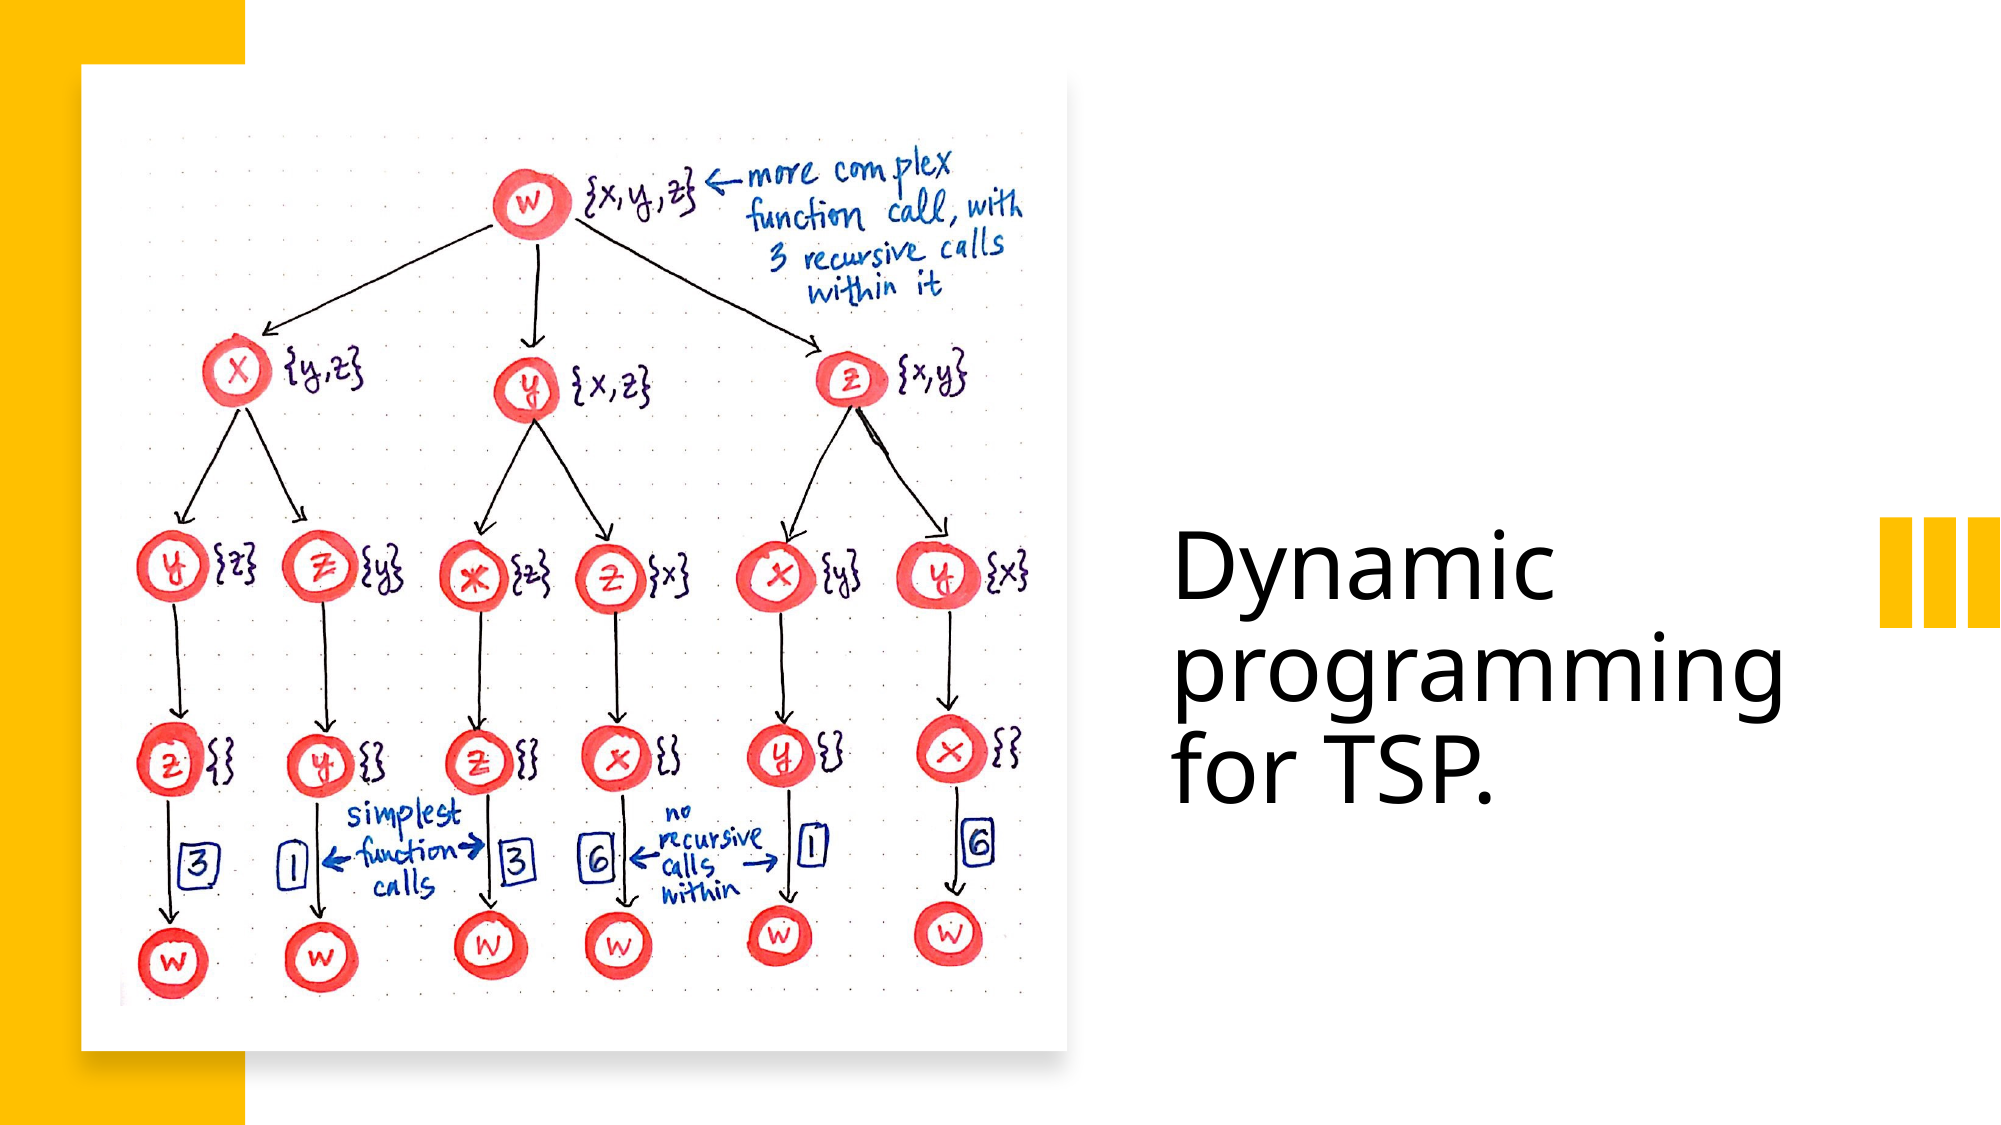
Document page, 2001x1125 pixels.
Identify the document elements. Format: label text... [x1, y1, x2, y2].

text_box [0, 0, 246, 1125]
text_box [246, 0, 2000, 1125]
title Dynamic programming for TSP. [1155, 510, 1818, 903]
text_box [80, 63, 1068, 1052]
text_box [1879, 517, 2000, 628]
picture [120, 109, 1029, 1006]
